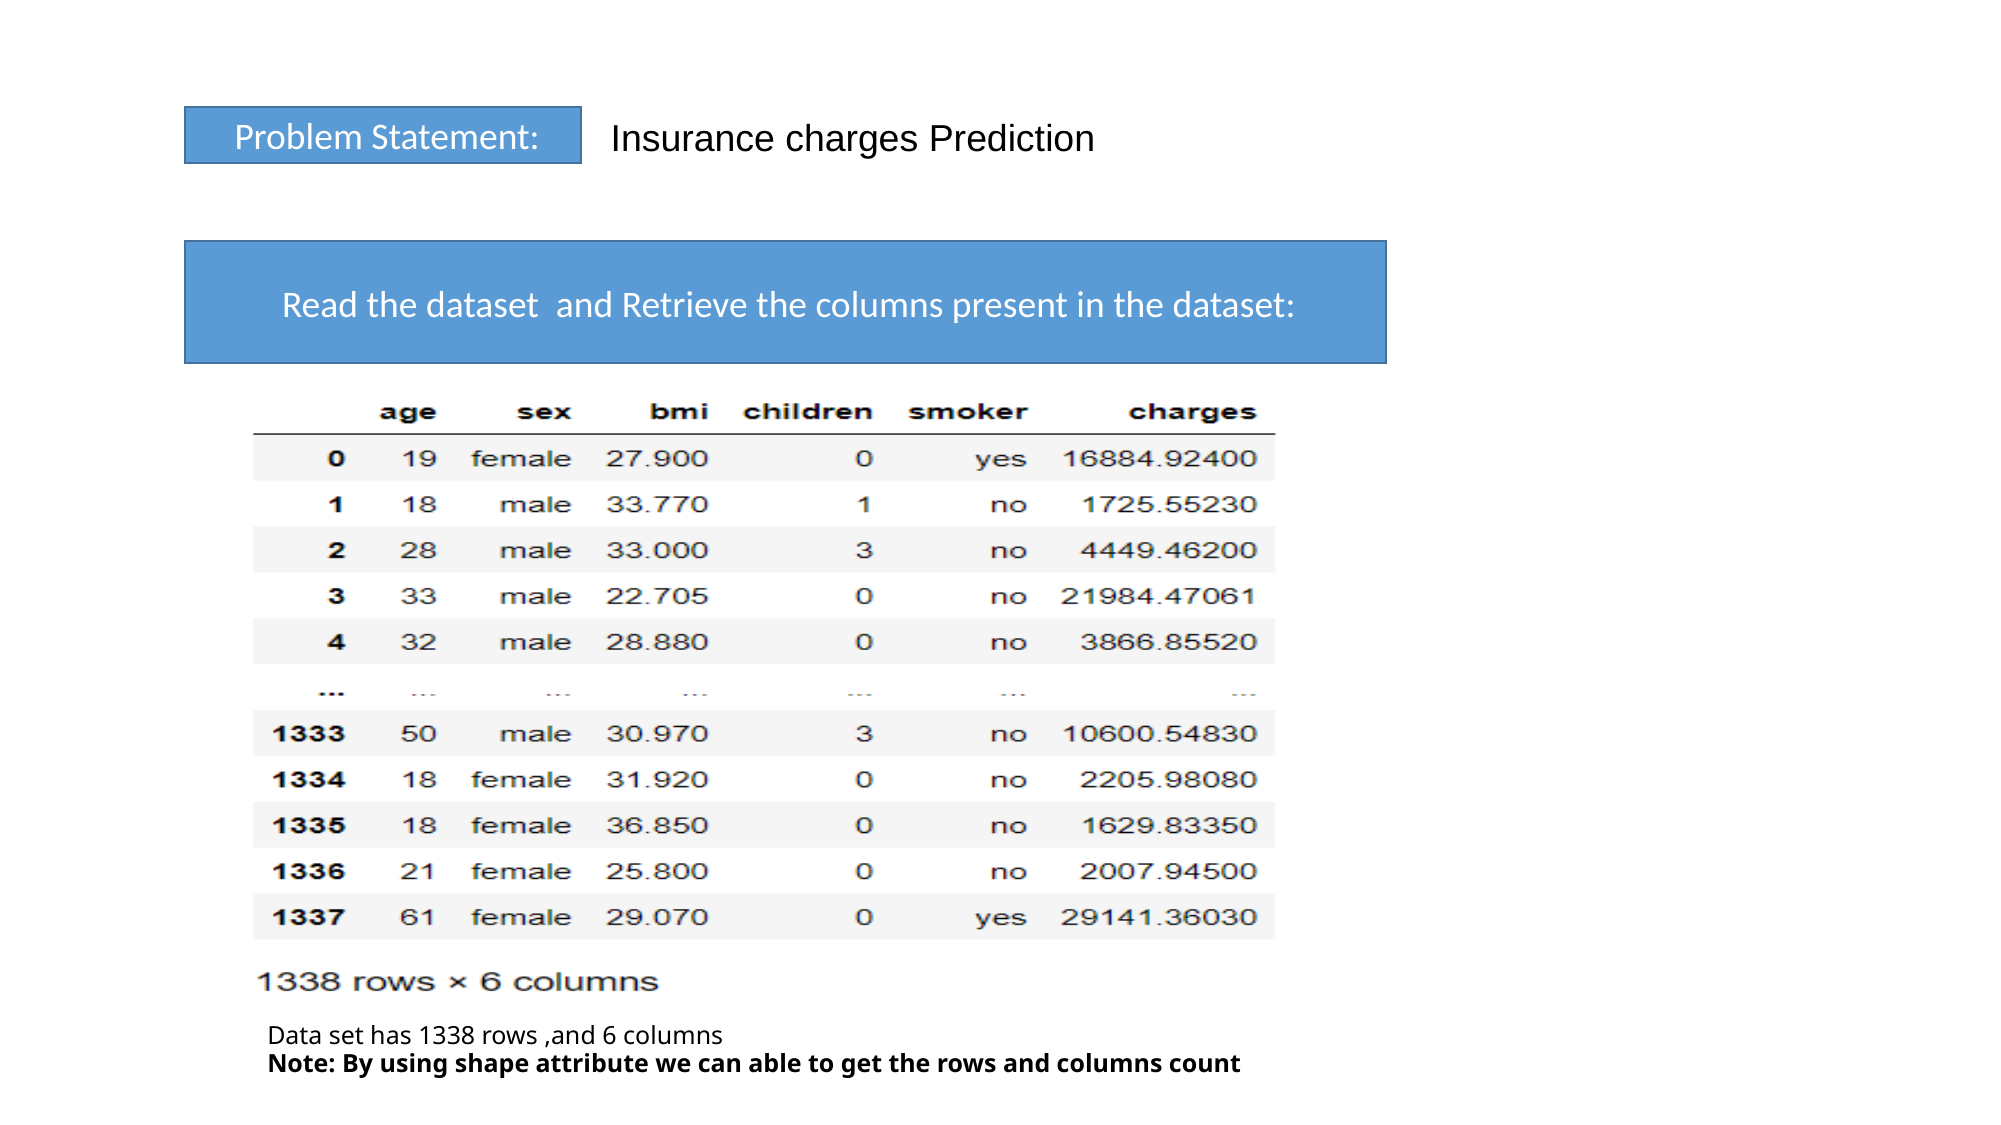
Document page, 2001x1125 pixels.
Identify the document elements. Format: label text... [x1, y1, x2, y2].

text_box Insurance charges Prediction [595, 106, 1121, 167]
text_box Read the dataset and Retrieve the columns present in the dataset: [184, 240, 1387, 364]
text_box Data set has 1338 rows ,and 6 columns Note: By using shape attribute we can able to get the rows and columns count [252, 1016, 1978, 1125]
picture [236, 392, 1359, 1004]
text_box Problem Statement: [184, 106, 582, 164]
